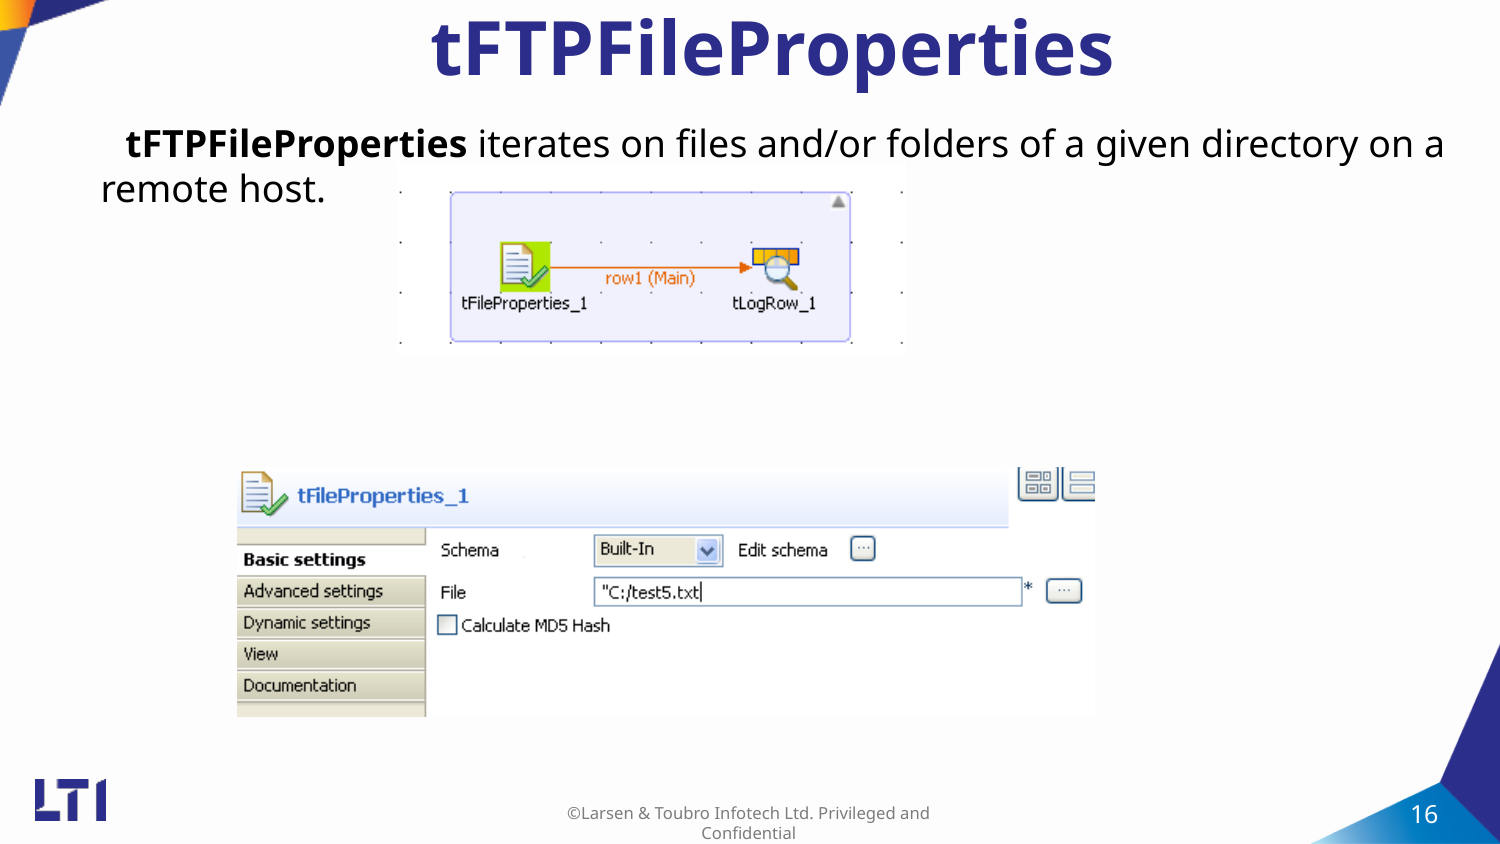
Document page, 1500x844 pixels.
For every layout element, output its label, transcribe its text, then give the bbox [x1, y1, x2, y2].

picture [237, 467, 1095, 717]
picture [1288, 640, 1500, 844]
picture [0, 0, 92, 110]
picture [397, 161, 906, 355]
list tFTPFileProperties iterates on files and/or folders of a given directory on a remote host. [76, 47, 1487, 754]
title tFTPFileProperties [92, 0, 1453, 47]
picture [35, 779, 106, 821]
